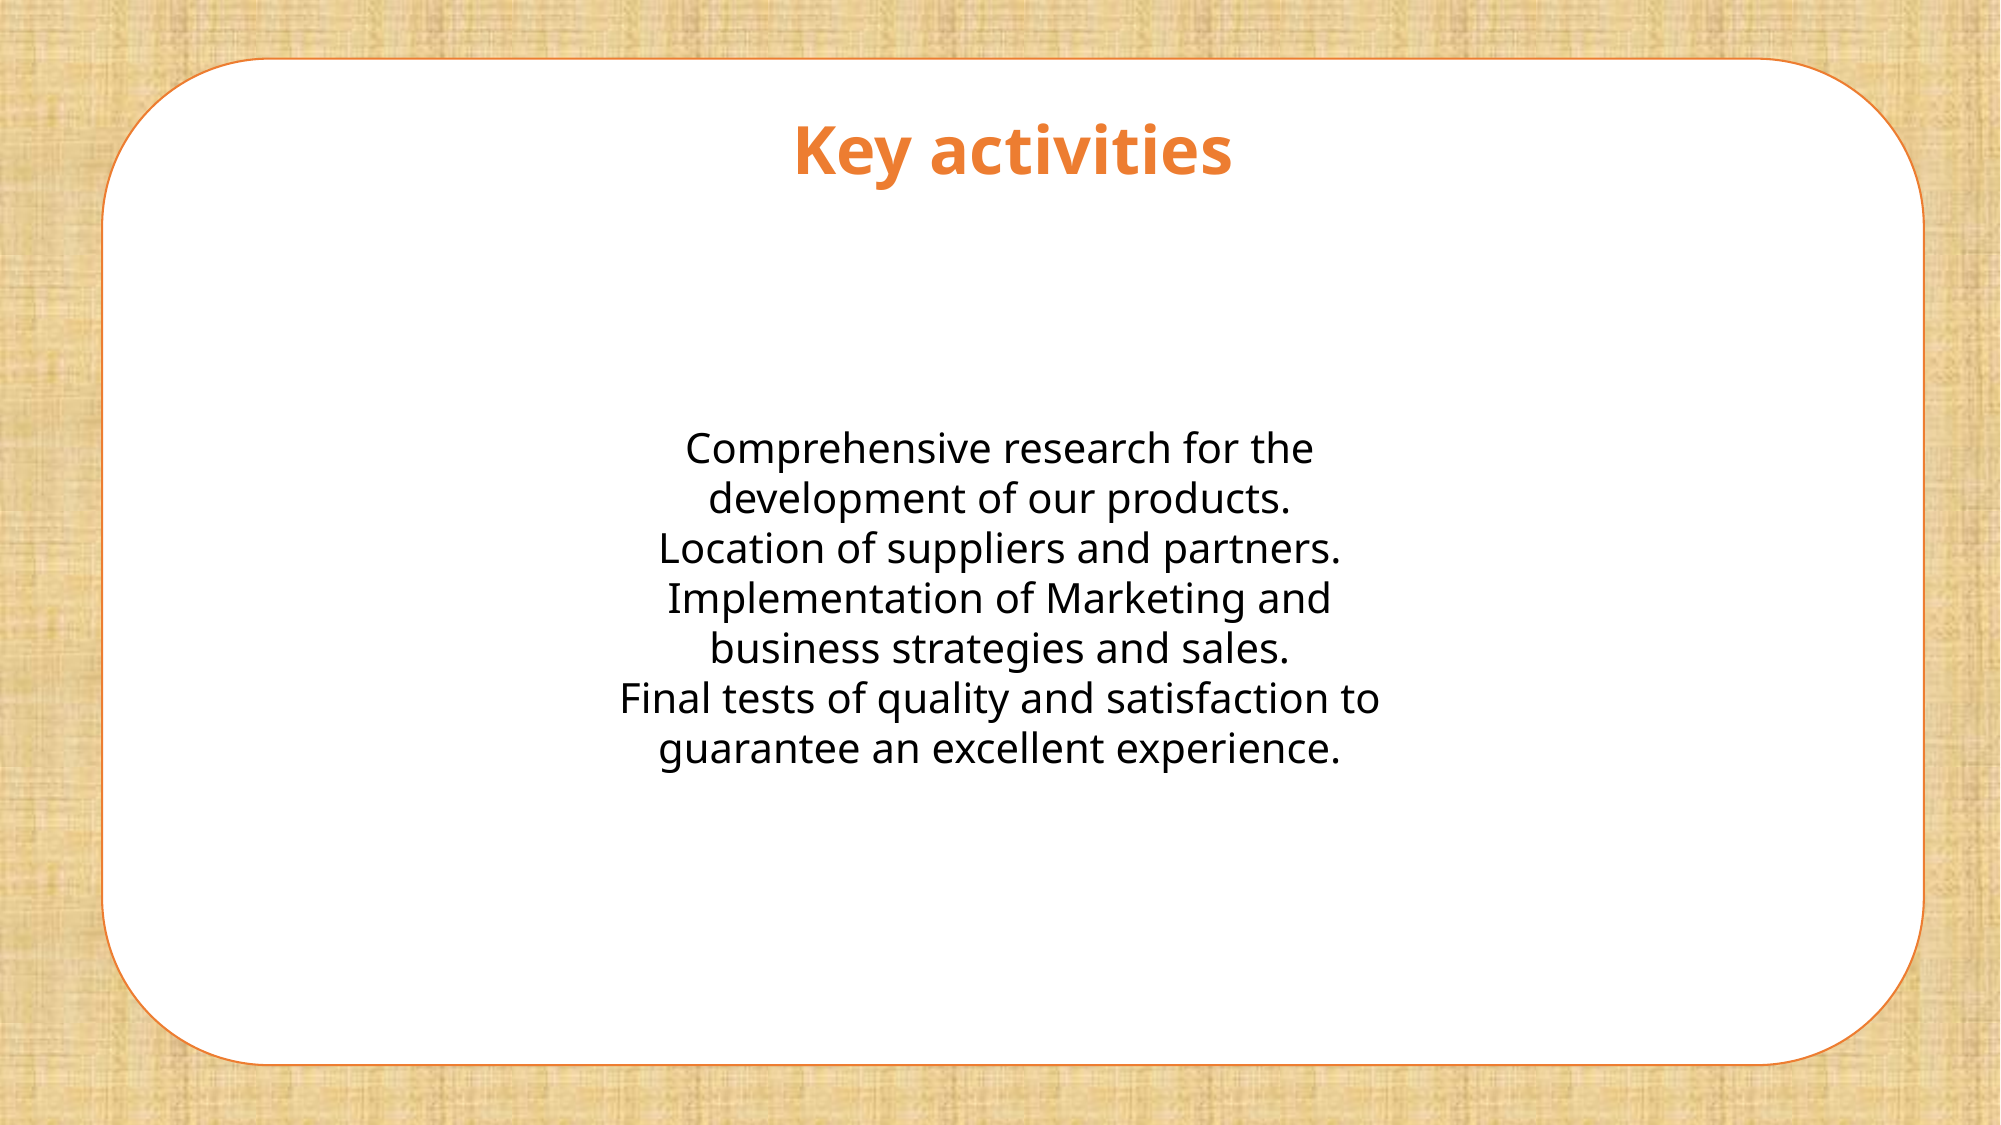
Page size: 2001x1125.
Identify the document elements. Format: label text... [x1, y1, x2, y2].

text_box Comprehensive research for the development of our products. Location of suppliers and partners. Implementation of Marketing and business strategies and sales. Final tests of quality and satisfaction to guarantee an excellent experience. [587, 414, 1413, 780]
text_box Key activities [632, 101, 1394, 196]
picture [0, 0, 2001, 1125]
text_box [101, 57, 1925, 1067]
